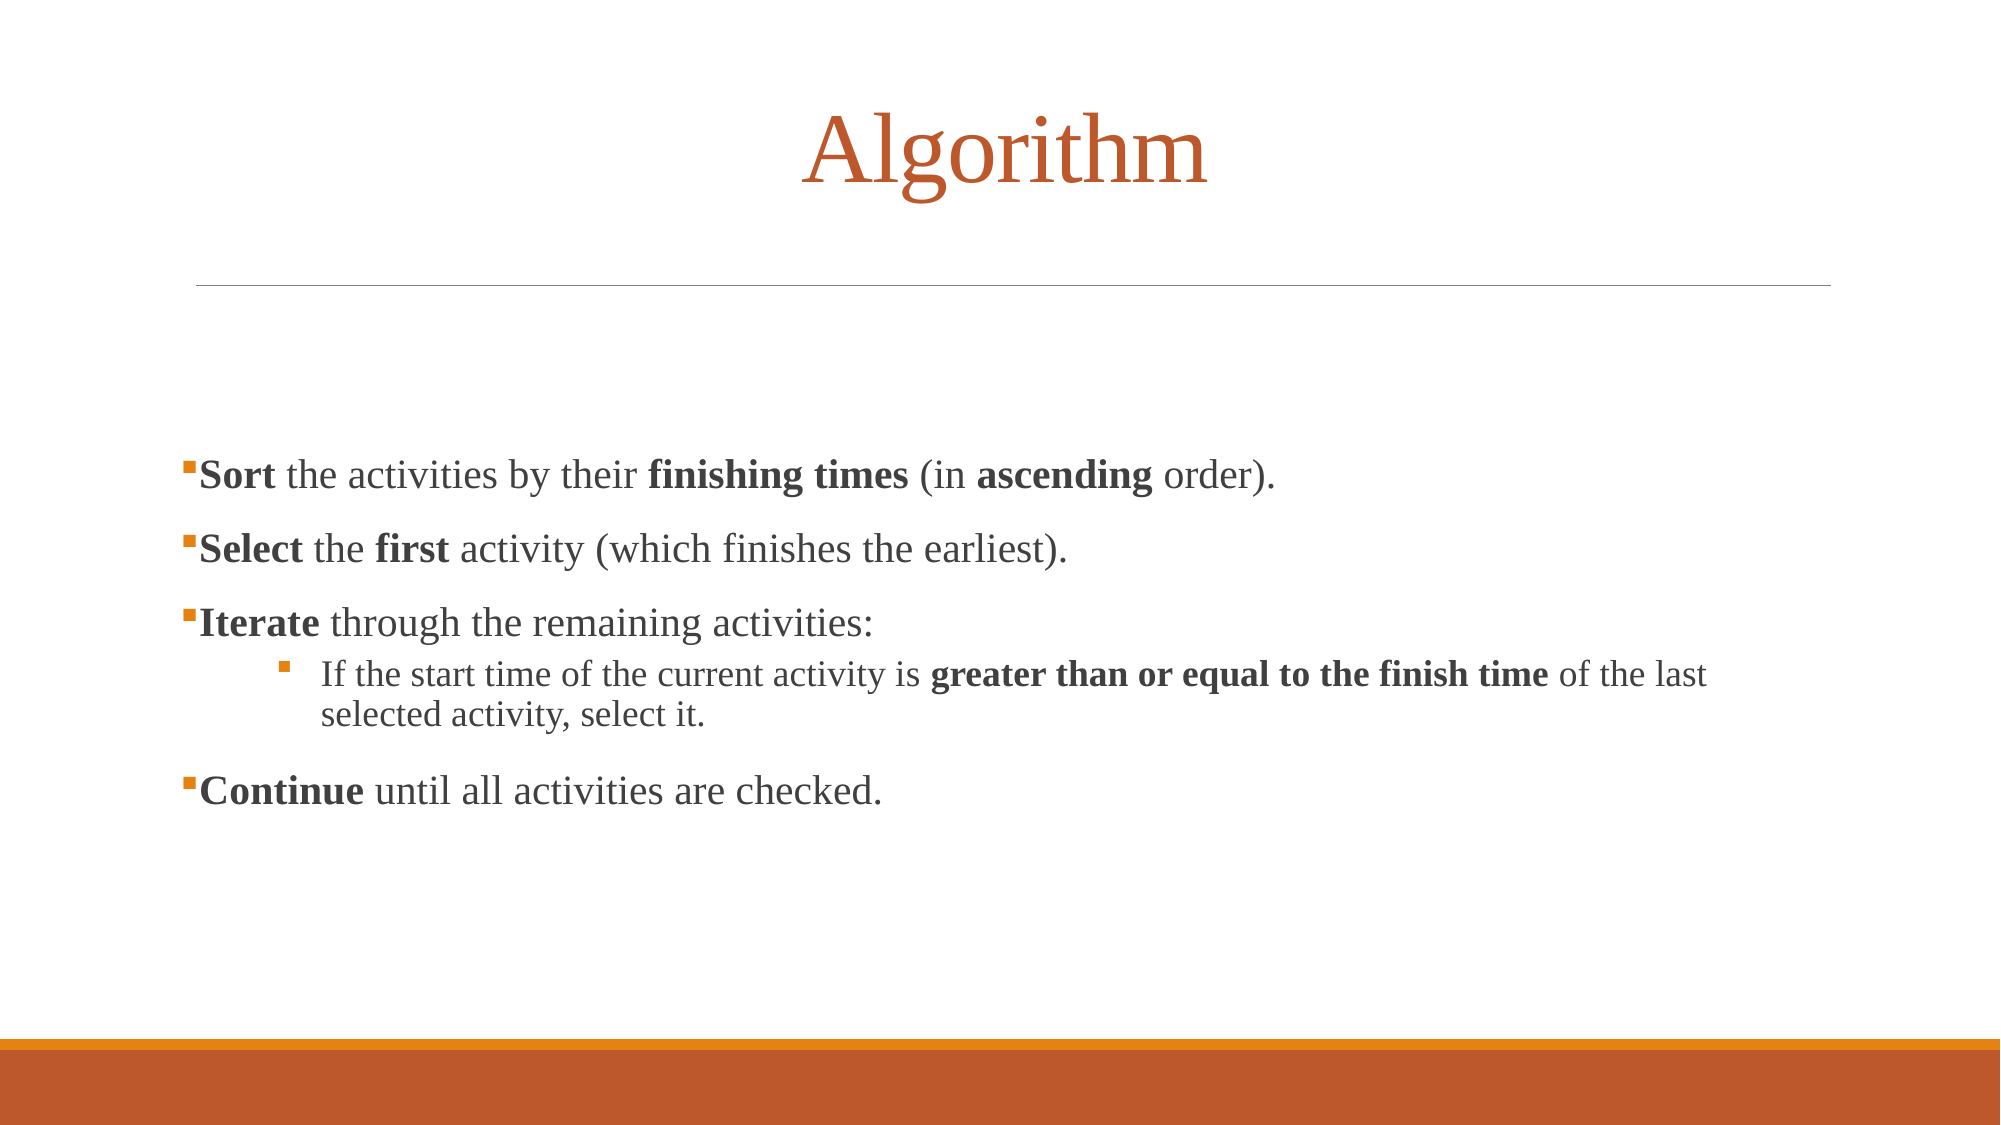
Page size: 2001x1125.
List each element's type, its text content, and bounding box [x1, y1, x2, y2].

list Sort the activities by their finishing times (in ascending order). Select the first activity (which finishes the earliest). Iterate through the remaining activities: If the start time of the current activity is greater than or equal to the finish time of the last selected activity, select it. Continue until all activities are checked. [180, 302, 1830, 963]
title Algorithm [180, 74, 1830, 210]
